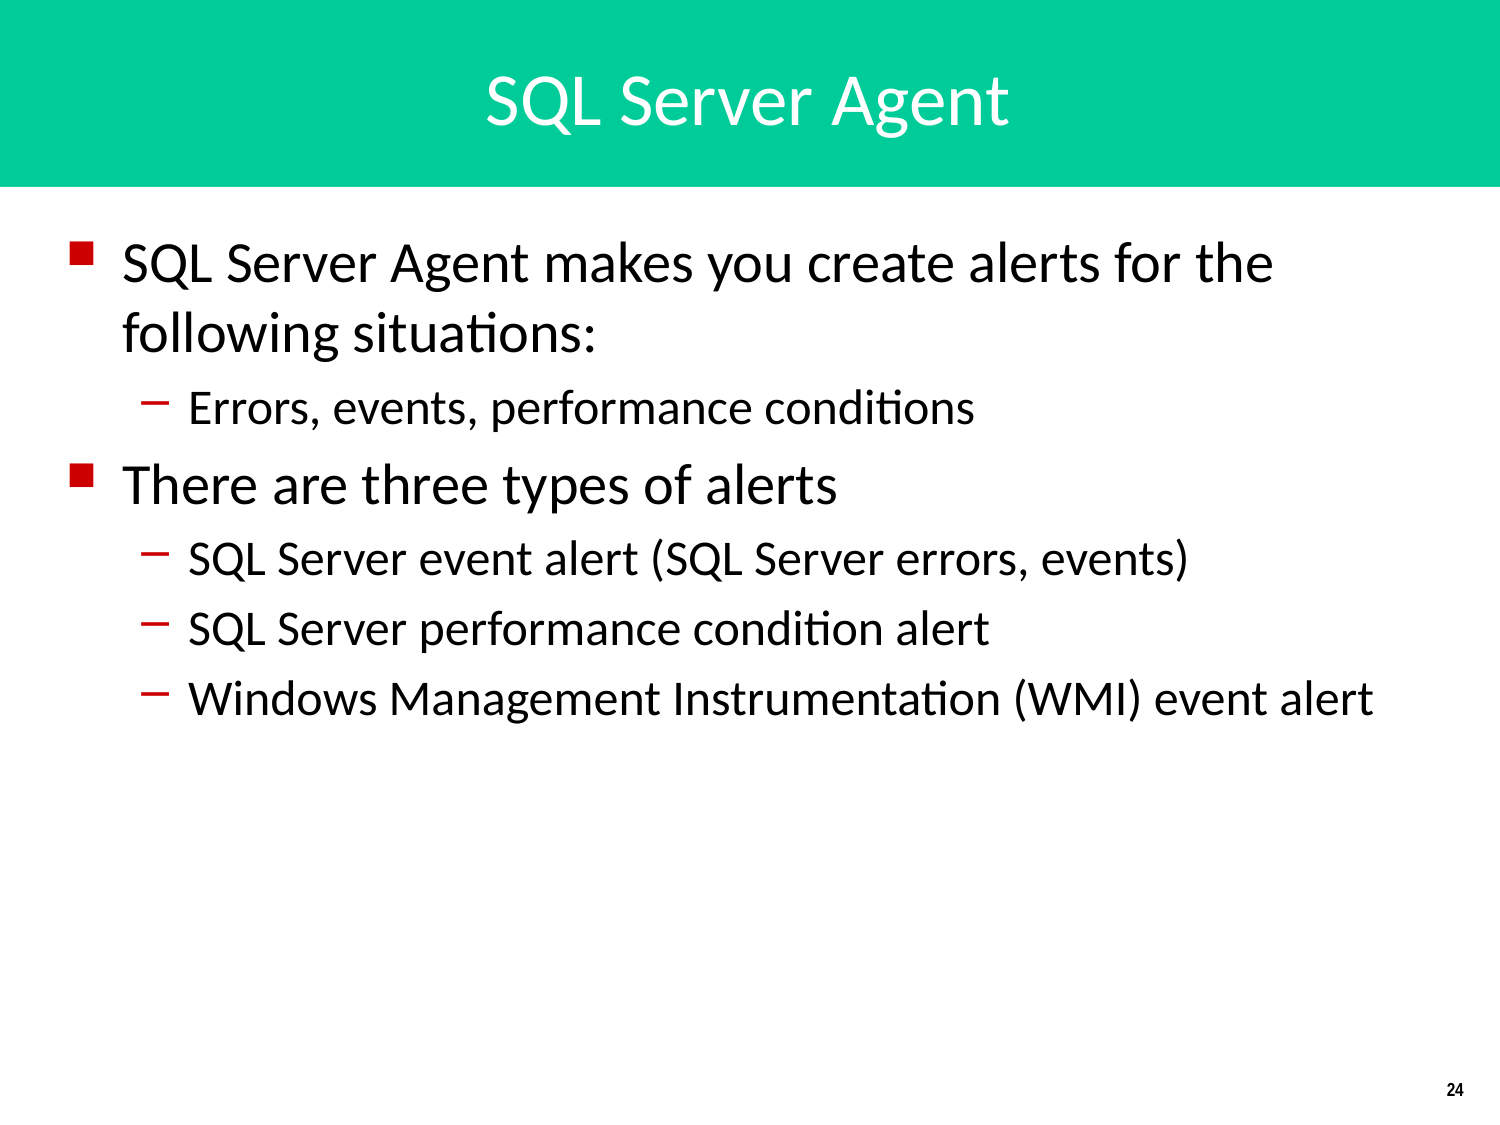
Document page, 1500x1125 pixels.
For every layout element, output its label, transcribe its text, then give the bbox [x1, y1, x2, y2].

title SQL Server Agent [51, 8, 1446, 184]
list SQL Server Agent makes you create alerts for the following situations: Errors, events, performance conditions There are three types of alerts SQL Server event alert (SQL Server errors, events) SQL Server performance condition alert Windows Management Instrumentation (WMI) event alert [51, 216, 1446, 1053]
